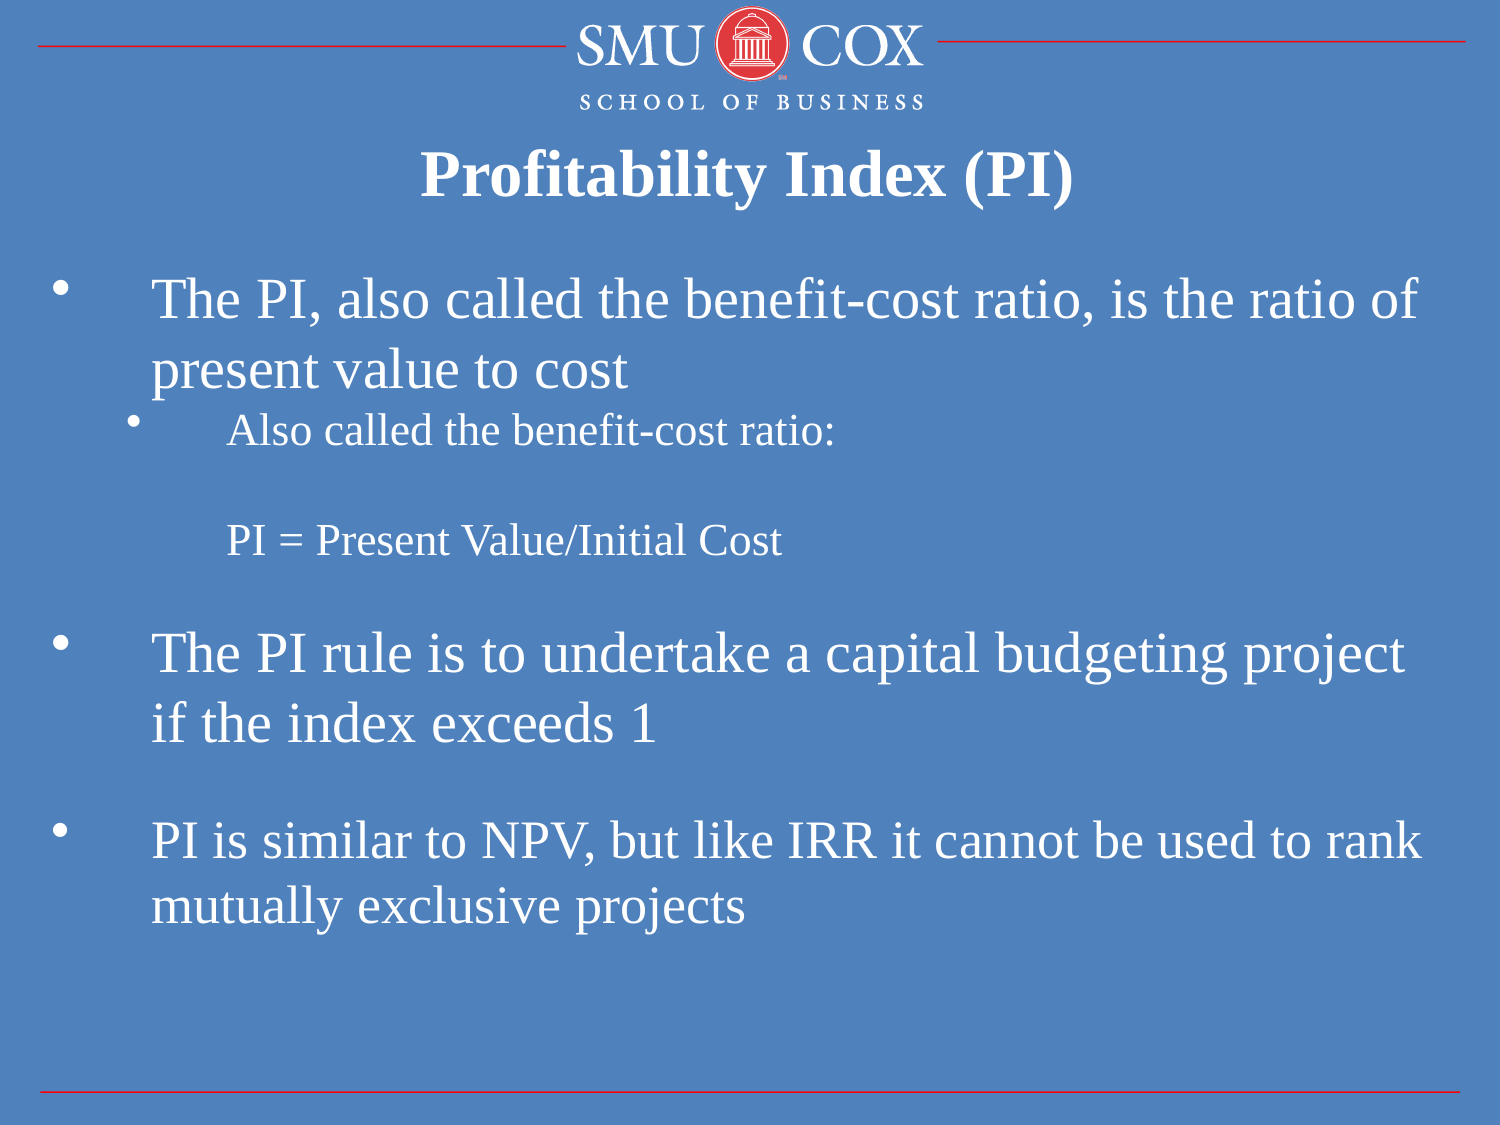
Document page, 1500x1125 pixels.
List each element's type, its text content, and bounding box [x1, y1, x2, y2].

text_box The PI, also called the benefit-cost ratio, is the ratio of present value to cost Also called the benefit-cost ratio: PI = Present Value/Initial Cost The PI rule is to undertake a capital budgeting project if the index exceeds 1 PI is similar to NPV, but like IRR it cannot be used to rank mutually exclusive projects [36, 252, 1469, 942]
picture [570, 0, 929, 118]
text_box Profitability Index (PI) [42, 122, 1455, 217]
